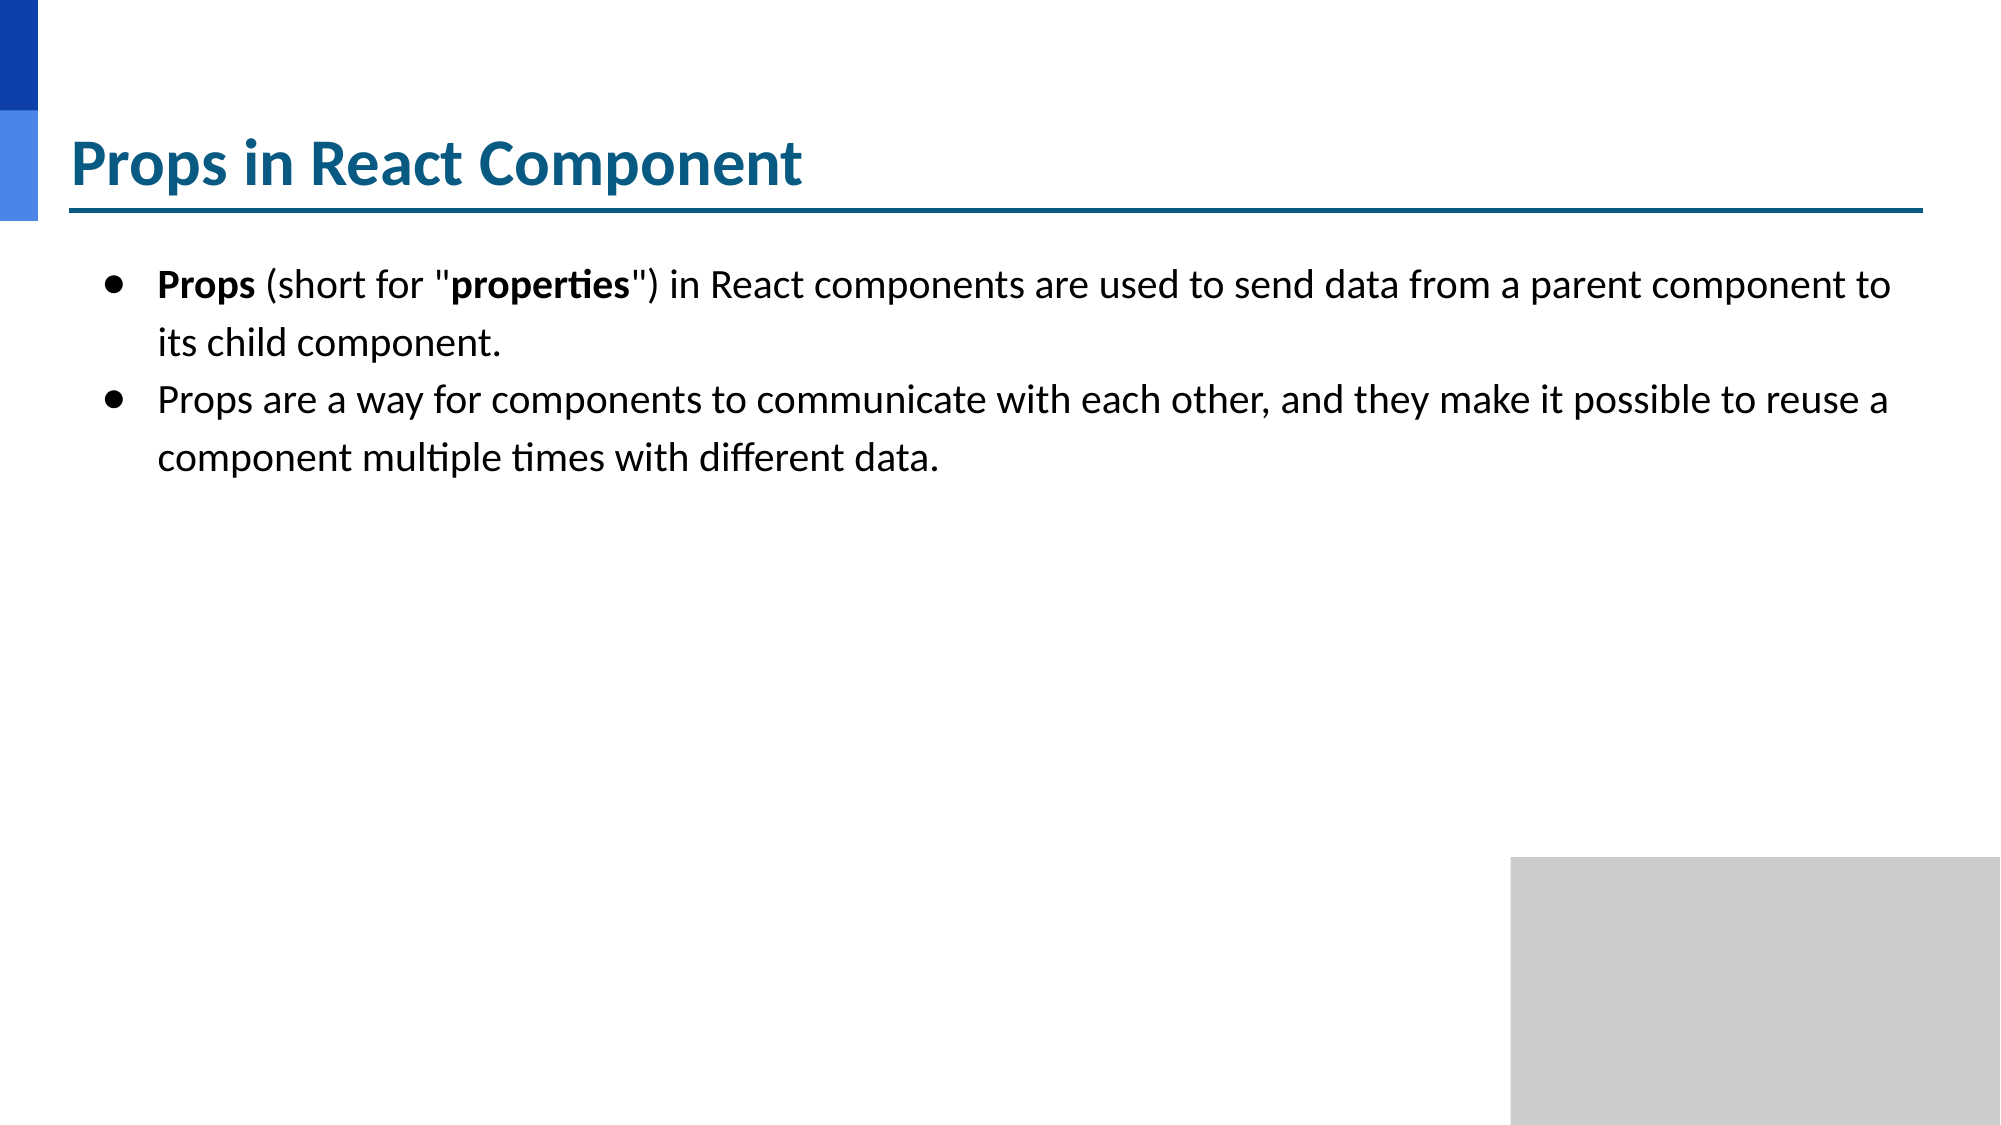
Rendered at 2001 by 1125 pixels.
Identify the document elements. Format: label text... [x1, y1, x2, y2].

title Props in React Component [68, 116, 1897, 198]
list Props (short for "properties") in React components are used to send data from a parent component to its child component. Props are a way for components to communicate with each other, and they make it possible to reuse a component multiple times with different data. [67, 234, 1933, 763]
picture [0, 2, 2000, 1125]
